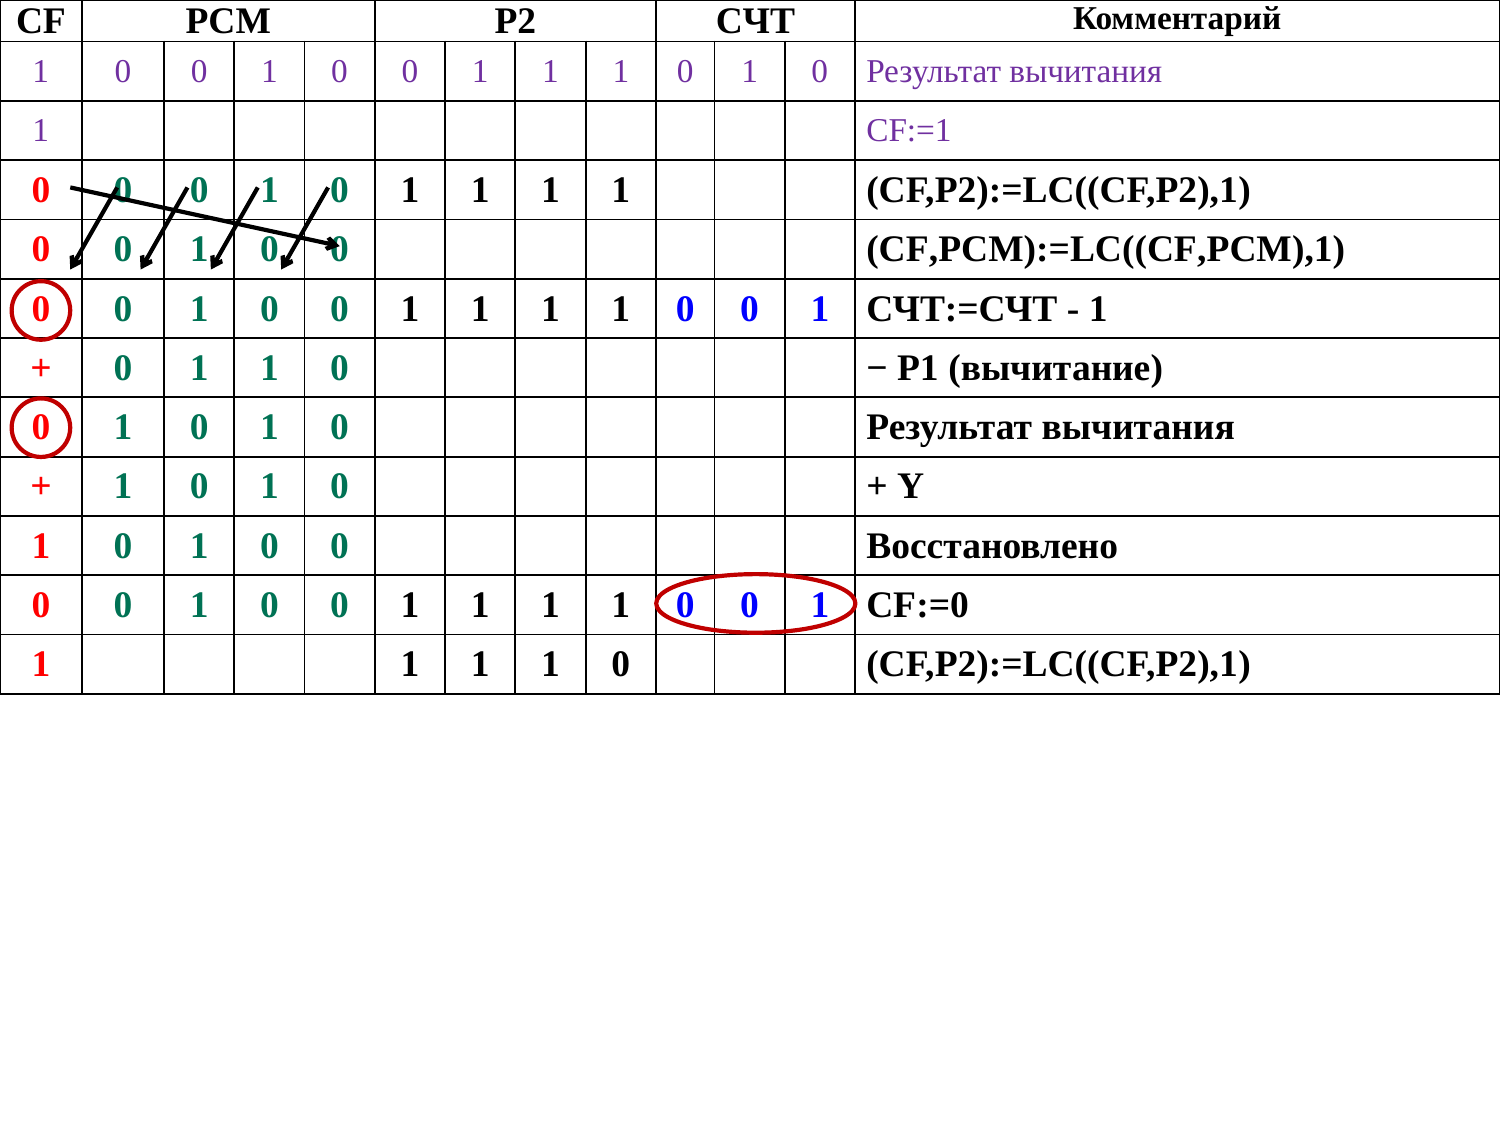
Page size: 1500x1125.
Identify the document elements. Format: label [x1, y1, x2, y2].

table_cell [83, 42, 163, 100]
table_cell [791, 613, 854, 634]
table_cell [83, 635, 163, 693]
table_cell [856, 398, 1499, 456]
table_cell [235, 280, 304, 337]
table_cell [305, 576, 374, 634]
table_cell [446, 398, 514, 456]
table_cell [83, 280, 163, 337]
table_cell [516, 339, 585, 396]
table_header [856, 1, 1499, 41]
table_cell [657, 161, 714, 219]
table_cell [657, 458, 714, 515]
table_cell [165, 635, 233, 693]
table_cell [305, 635, 374, 693]
table_cell [376, 576, 444, 634]
table_cell [657, 398, 714, 456]
table_cell [446, 339, 514, 396]
table_cell [856, 161, 1499, 219]
table_cell [376, 280, 444, 337]
table_cell [83, 102, 163, 159]
table_cell [516, 220, 585, 278]
table_cell [516, 635, 585, 693]
text_box [267, 239, 271, 253]
table_cell [786, 339, 854, 396]
table_cell [83, 576, 163, 634]
table_cell [83, 517, 163, 574]
table_cell [165, 102, 233, 159]
table_cell [715, 161, 784, 219]
table_cell [1, 280, 30, 337]
table_cell [235, 635, 304, 693]
table_cell [1, 576, 81, 634]
table_cell [856, 339, 1499, 396]
table_cell [165, 161, 233, 186]
table_cell [715, 102, 784, 159]
table_cell [786, 161, 854, 219]
table_cell [657, 102, 714, 159]
table_cell [657, 576, 700, 594]
table_cell [715, 635, 784, 693]
table_cell [715, 220, 784, 278]
table_cell [812, 576, 854, 593]
text_box [9, 396, 73, 460]
table_cell [52, 280, 81, 337]
table_cell [587, 339, 655, 396]
table_cell [376, 398, 444, 456]
table_cell [446, 280, 514, 337]
table_cell [235, 398, 304, 456]
table_cell [83, 398, 163, 456]
table_cell [587, 220, 655, 278]
table_cell [715, 458, 784, 515]
table_cell [516, 42, 585, 100]
table_cell [165, 517, 233, 574]
table_cell [587, 635, 655, 693]
table_header [83, 1, 374, 41]
table_cell [305, 398, 374, 456]
table_cell [83, 339, 163, 396]
table_cell [165, 42, 233, 100]
table_cell [786, 280, 854, 337]
table_header [376, 1, 655, 41]
table_cell [165, 398, 233, 456]
table_cell [165, 458, 233, 515]
table_cell [1, 220, 81, 278]
table_cell [1, 161, 81, 219]
table_cell [587, 458, 655, 515]
table_cell [235, 161, 304, 186]
table_cell [786, 458, 854, 515]
table_cell [235, 517, 304, 574]
table_cell [235, 576, 304, 634]
table_cell [715, 280, 784, 337]
table_header [1, 1, 81, 41]
table_cell [587, 161, 655, 219]
table_cell [786, 220, 854, 278]
table_cell [856, 220, 1499, 278]
table_cell [715, 339, 784, 396]
text_box [121, 239, 125, 253]
table_cell [587, 280, 655, 337]
table_cell [376, 102, 444, 159]
table_cell [235, 253, 304, 278]
table_cell [715, 42, 784, 100]
table_cell [376, 339, 444, 396]
table_cell [657, 339, 714, 396]
table_cell [376, 517, 444, 574]
table_cell [305, 42, 374, 100]
table_cell [376, 220, 444, 278]
table_cell [516, 398, 585, 456]
table_cell [305, 220, 374, 278]
table_cell [83, 253, 163, 278]
table_cell [516, 102, 585, 159]
table_cell [657, 613, 714, 634]
table_cell [587, 42, 655, 100]
table_cell [587, 576, 655, 634]
table_cell [235, 102, 304, 159]
table_cell [516, 576, 585, 634]
text_box [9, 279, 73, 342]
table_cell [856, 42, 1499, 100]
table_cell [446, 220, 514, 278]
table_cell [786, 102, 854, 159]
table_cell [1, 398, 28, 456]
table_cell [446, 458, 514, 515]
table_cell [235, 339, 304, 396]
table_cell [1, 458, 81, 515]
table_cell [715, 517, 784, 574]
text_box [654, 572, 858, 635]
table_cell [446, 161, 514, 219]
table_cell [856, 102, 1499, 159]
table_cell [715, 398, 784, 456]
table_cell [786, 517, 854, 574]
table_cell [83, 161, 163, 186]
table_cell [165, 253, 233, 278]
table_cell [446, 42, 514, 100]
table_cell [305, 280, 374, 337]
table_header [657, 1, 854, 41]
table_cell [587, 102, 655, 159]
table_cell [165, 280, 233, 337]
table_cell [516, 517, 585, 574]
table_cell [1, 517, 81, 574]
table_cell [305, 458, 374, 515]
table_cell [54, 398, 81, 456]
table_cell [856, 458, 1499, 515]
table_cell [587, 398, 655, 456]
table_cell [1, 42, 81, 100]
table_cell [305, 517, 374, 574]
table_cell [856, 280, 1499, 337]
table_cell [856, 517, 1499, 574]
table_cell [786, 42, 854, 100]
table_cell [786, 398, 854, 456]
table_cell [376, 161, 444, 219]
table_cell [856, 576, 1499, 634]
table_cell [856, 635, 1499, 693]
table_cell [305, 161, 374, 219]
table_cell [446, 635, 514, 693]
table_cell [657, 517, 714, 574]
text_box [197, 186, 201, 199]
text_box [52, 186, 347, 253]
table_cell [83, 458, 163, 515]
table_cell [516, 458, 585, 515]
table_cell [657, 42, 714, 100]
table_cell [165, 576, 233, 634]
table_cell [446, 102, 514, 159]
table_cell [235, 458, 304, 515]
table_cell [376, 42, 444, 100]
table_cell [446, 517, 514, 574]
table_cell [516, 161, 585, 219]
table_cell [1, 102, 81, 159]
table_cell [305, 102, 374, 159]
table_cell [1, 339, 81, 396]
text_box [337, 186, 341, 200]
table_cell [376, 635, 444, 693]
table_cell [446, 576, 514, 634]
table_cell [305, 339, 374, 396]
table_cell [516, 280, 585, 337]
table_cell [786, 635, 854, 693]
table_cell [1, 635, 81, 693]
table_cell [587, 517, 655, 574]
table_cell [657, 635, 714, 693]
table_cell [376, 458, 444, 515]
table_cell [165, 339, 233, 396]
table_cell [657, 280, 714, 337]
table_cell [657, 220, 714, 278]
table_cell [235, 42, 304, 100]
